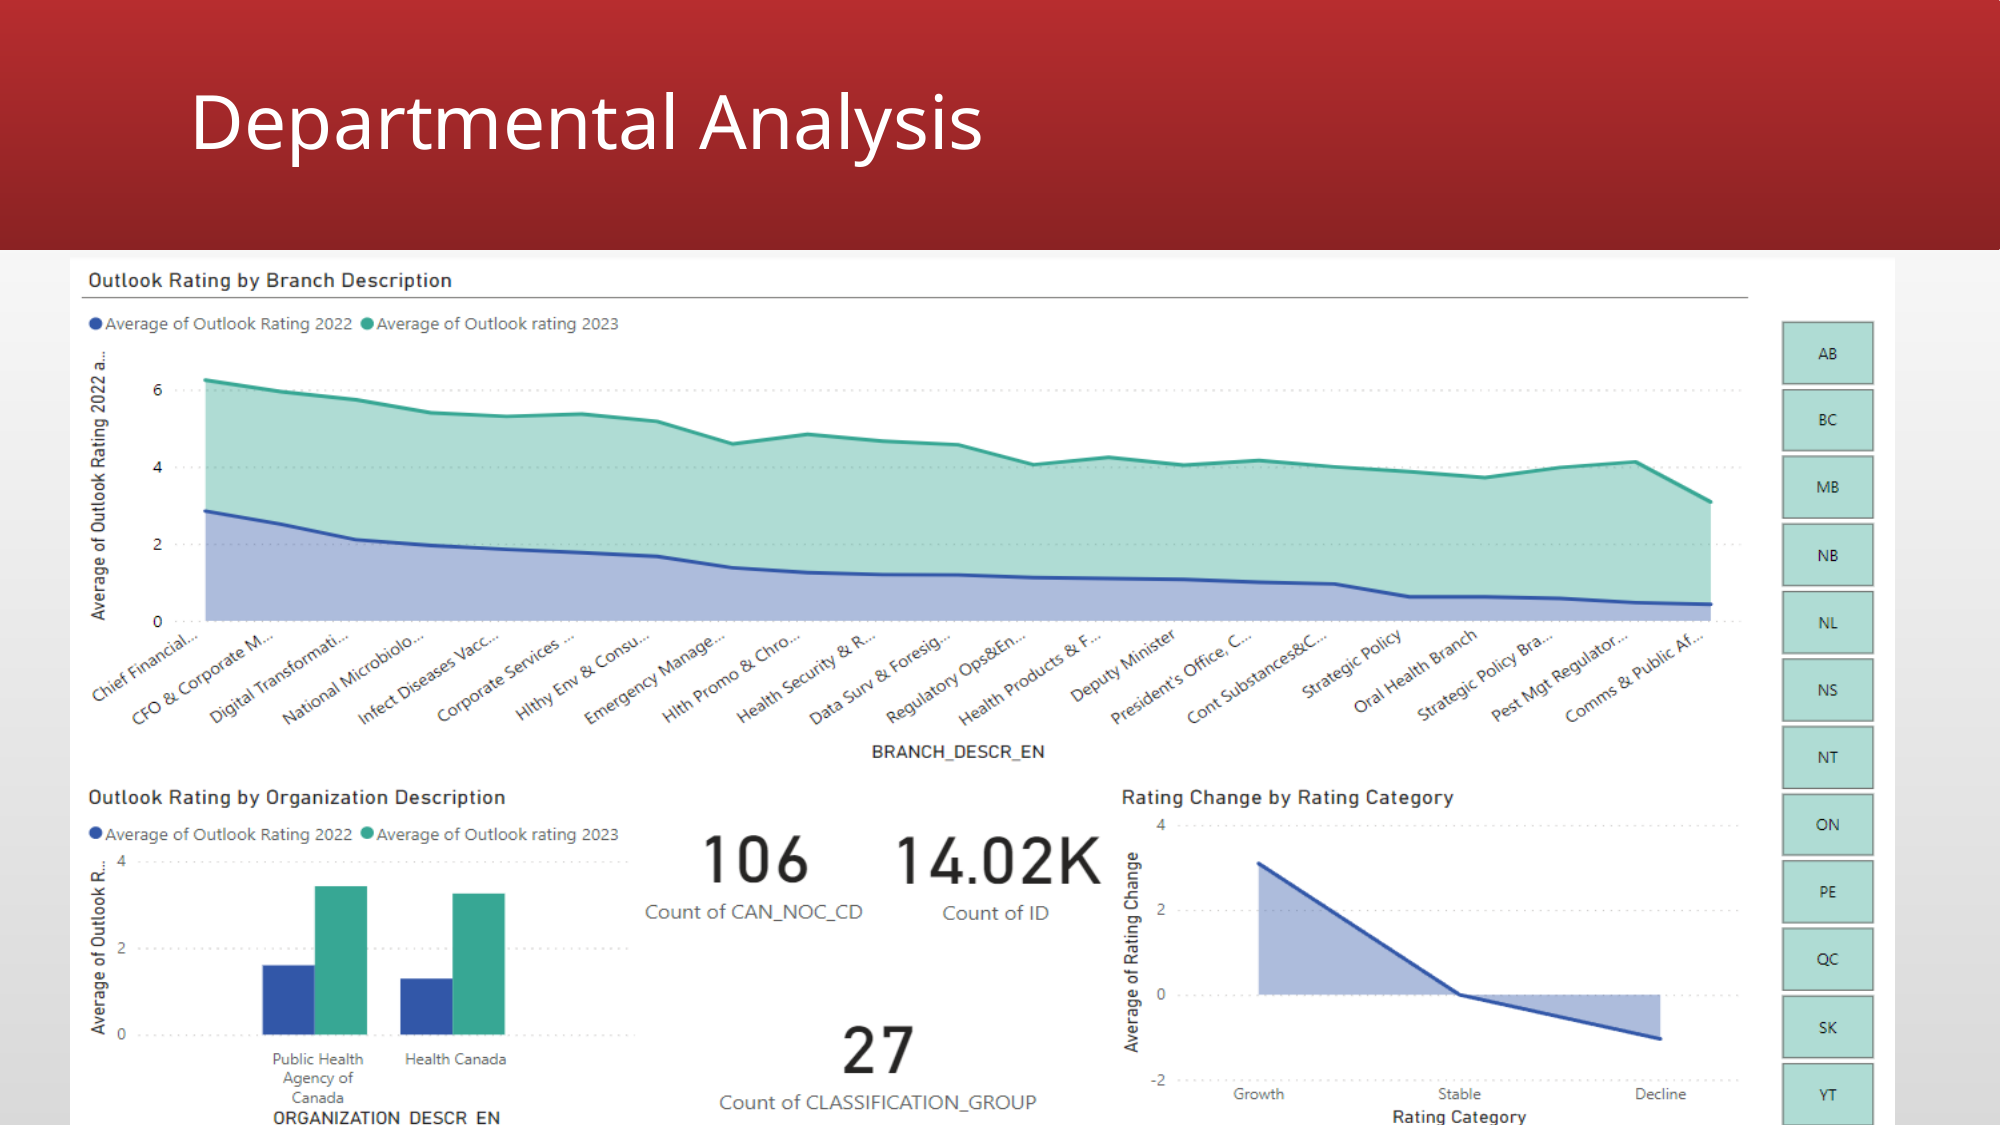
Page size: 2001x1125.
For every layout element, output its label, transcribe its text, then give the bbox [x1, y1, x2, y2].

title Departmental Analysis [174, 16, 1825, 234]
picture [70, 256, 1895, 1125]
